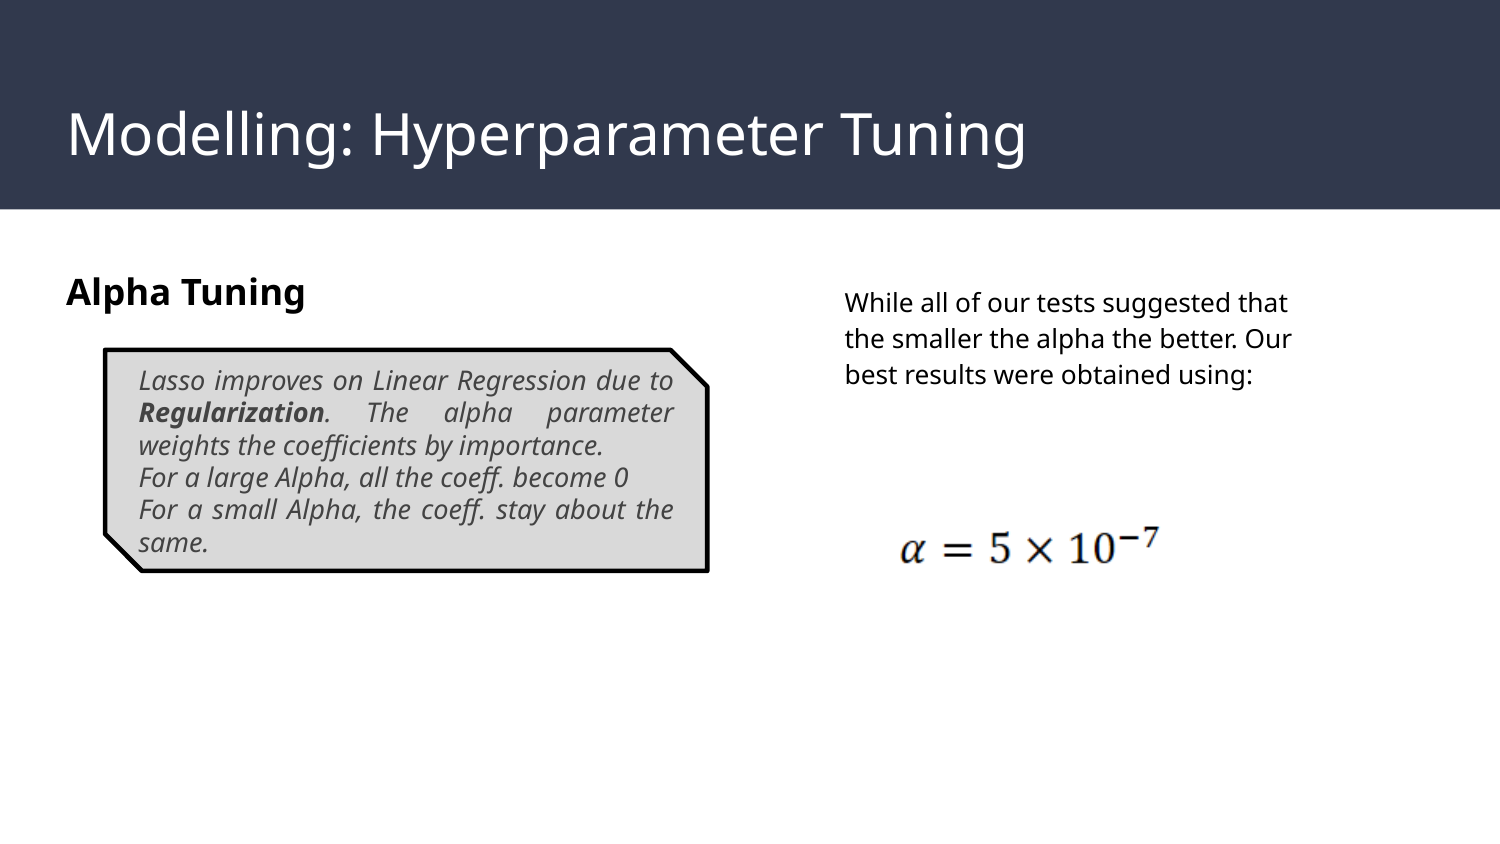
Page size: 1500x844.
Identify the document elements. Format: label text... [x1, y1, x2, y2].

picture [868, 518, 1322, 576]
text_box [104, 345, 708, 576]
title Modelling: Hyperparameter Tuning [51, 82, 1449, 185]
text_box While all of our tests suggested that the smaller the alpha the better. Our best results were obtained using: [829, 266, 1322, 759]
list Alpha Tuning [51, 246, 708, 752]
